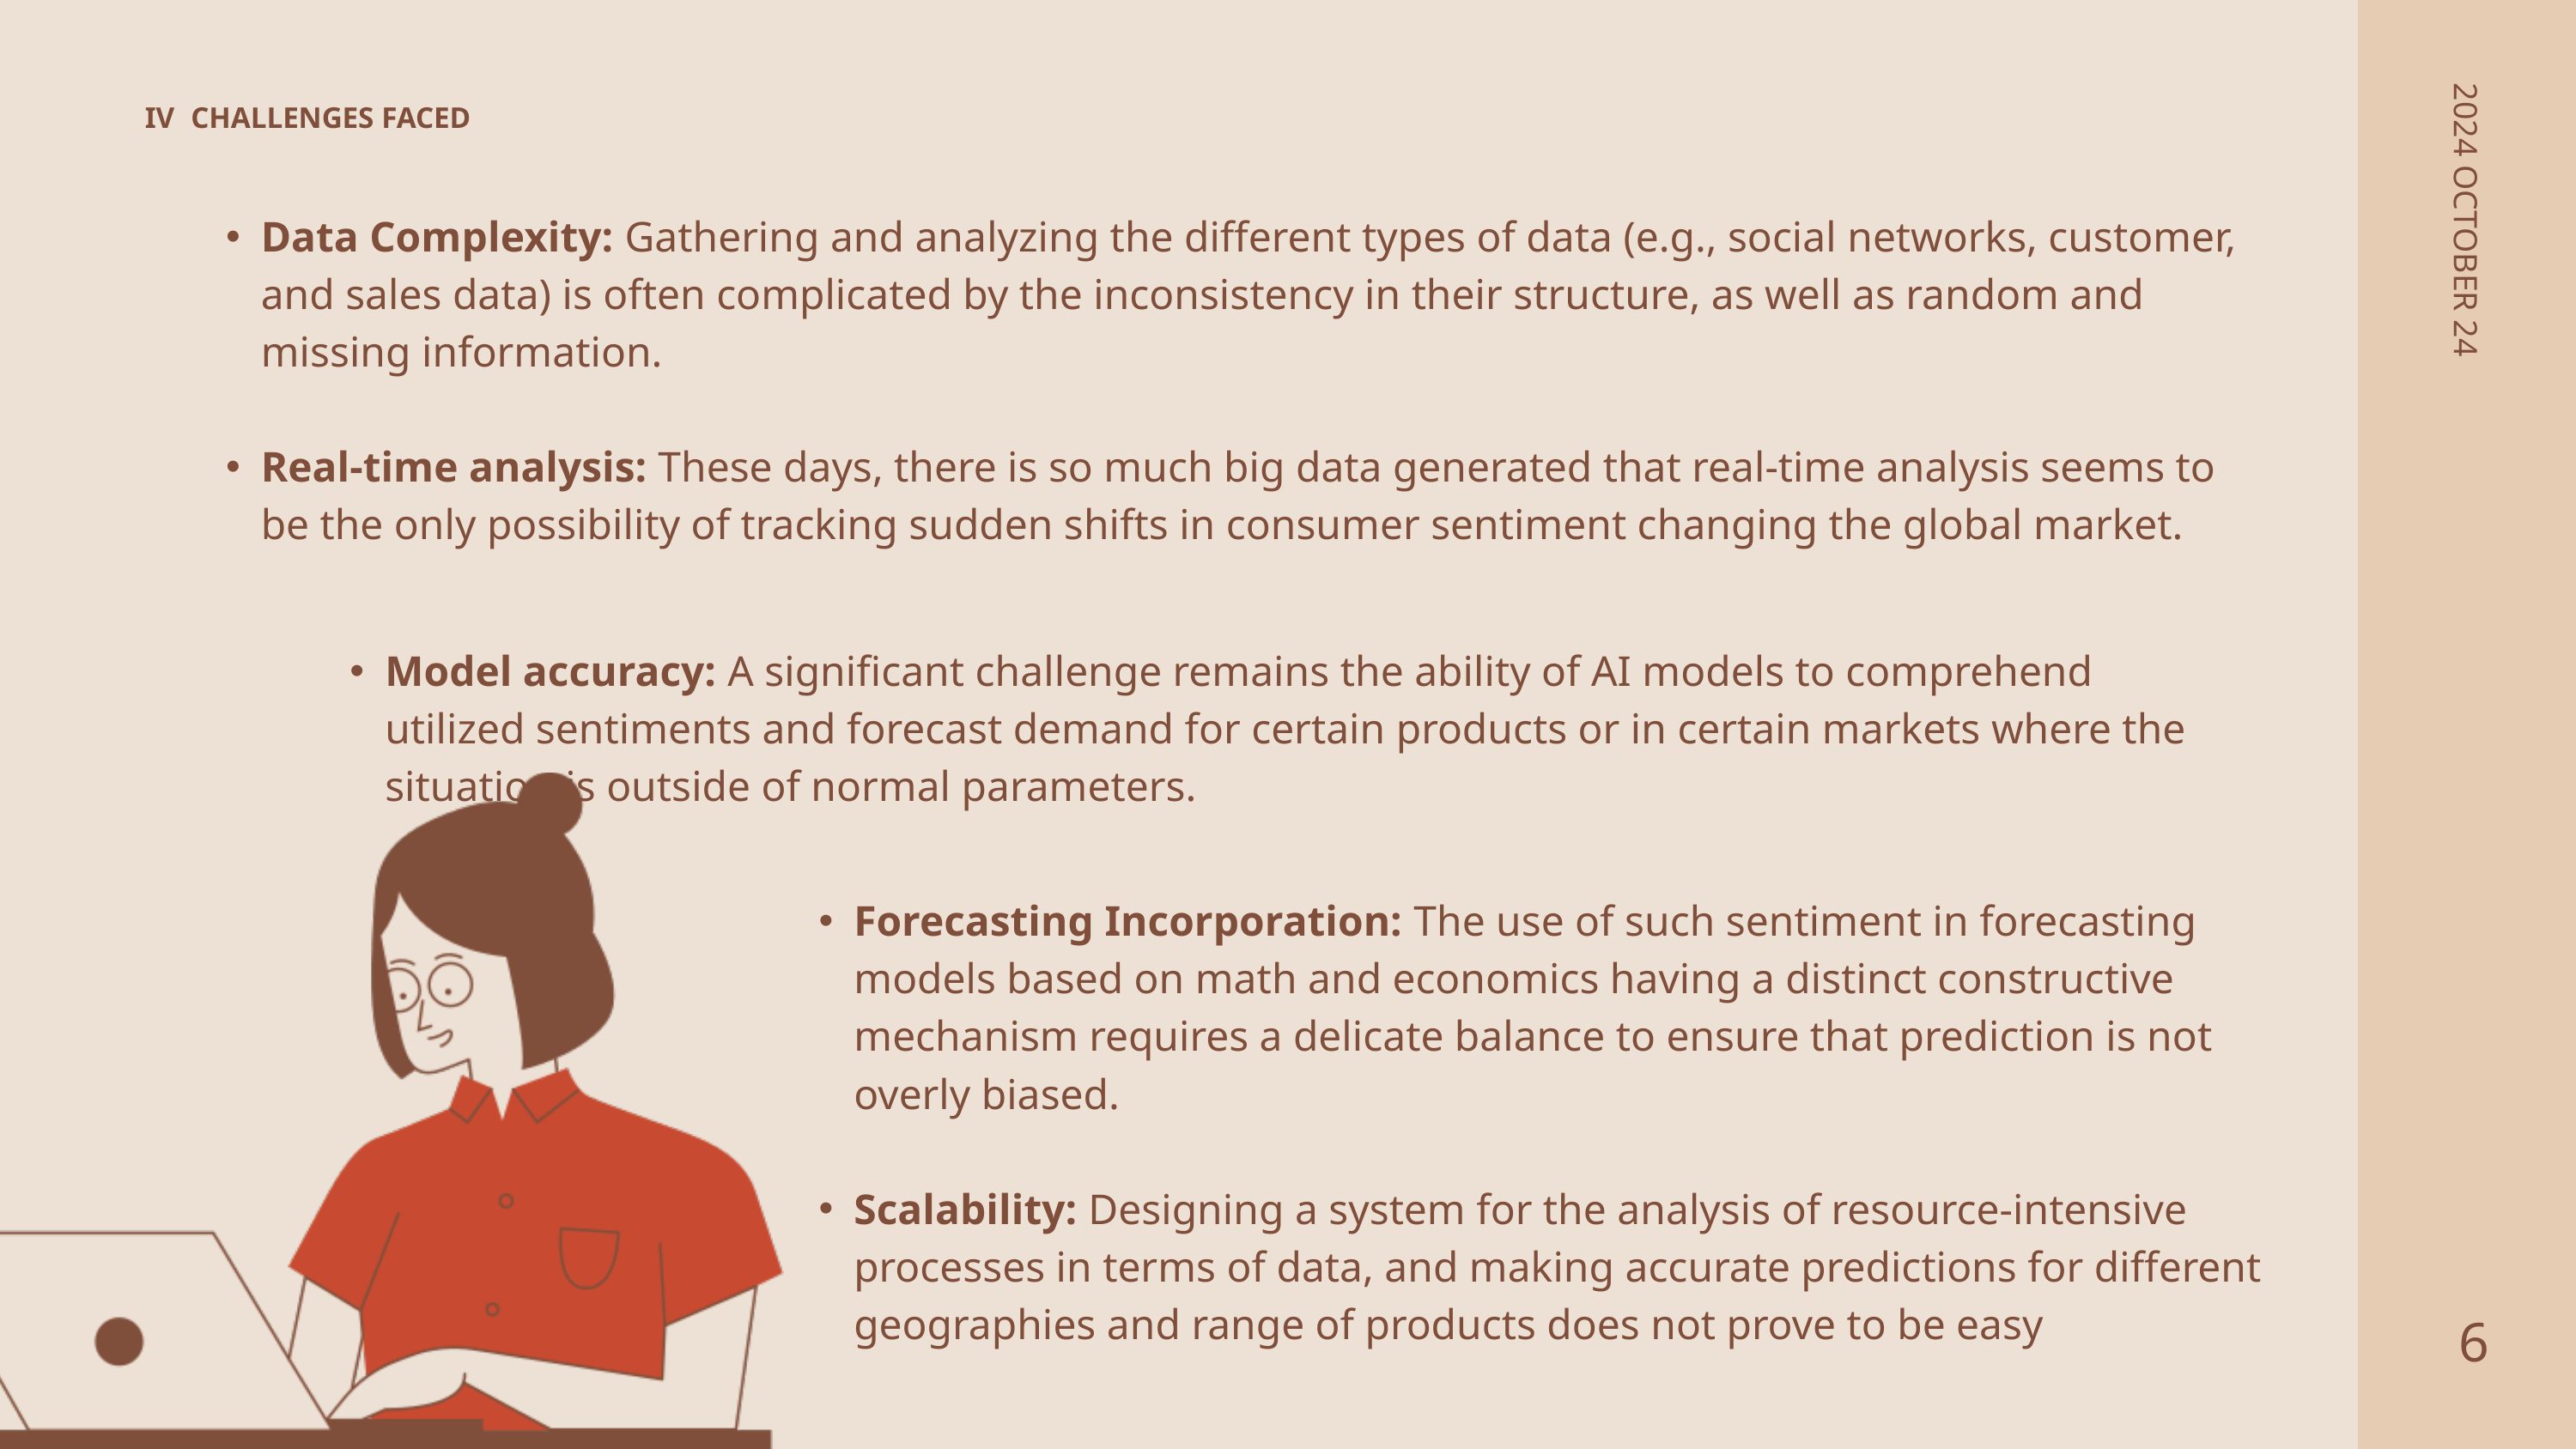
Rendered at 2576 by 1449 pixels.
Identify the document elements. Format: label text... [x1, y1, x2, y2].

text_box IV [144, 100, 191, 134]
text_box Forecasting Incorporation: The use of such sentiment in forecasting models based on math and economics having a distinct constructive mechanism requires a delicate balance to ensure that prediction is not overly biased. Scalability: Designing a system for the analysis of resource-intensive processes in terms of data, and making accurate predictions for different geographies and range of products does not prove to be easy [783, 887, 2321, 1406]
text_box CHALLENGES FACED [191, 100, 647, 134]
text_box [2357, 0, 2576, 1449]
text_box [0, 773, 784, 1449]
text_box Model accuracy: A significant challenge remains the ability of AI models to comprehend utilized sentiments and forecast demand for certain products or in certain markets where the situation is outside of normal parameters. [314, 637, 2196, 810]
text_box Data Complexity: Gathering and analyzing the different types of data (e.g., social networks, customer, and sales data) is often complicated by the inconsistency in their structure, as well as random and missing information. Real-time analysis: These days, there is so much big data generated that real-time analysis seems to be the only possibility of tracking sudden shifts in consumer sentiment changing the global market. [191, 203, 2275, 606]
